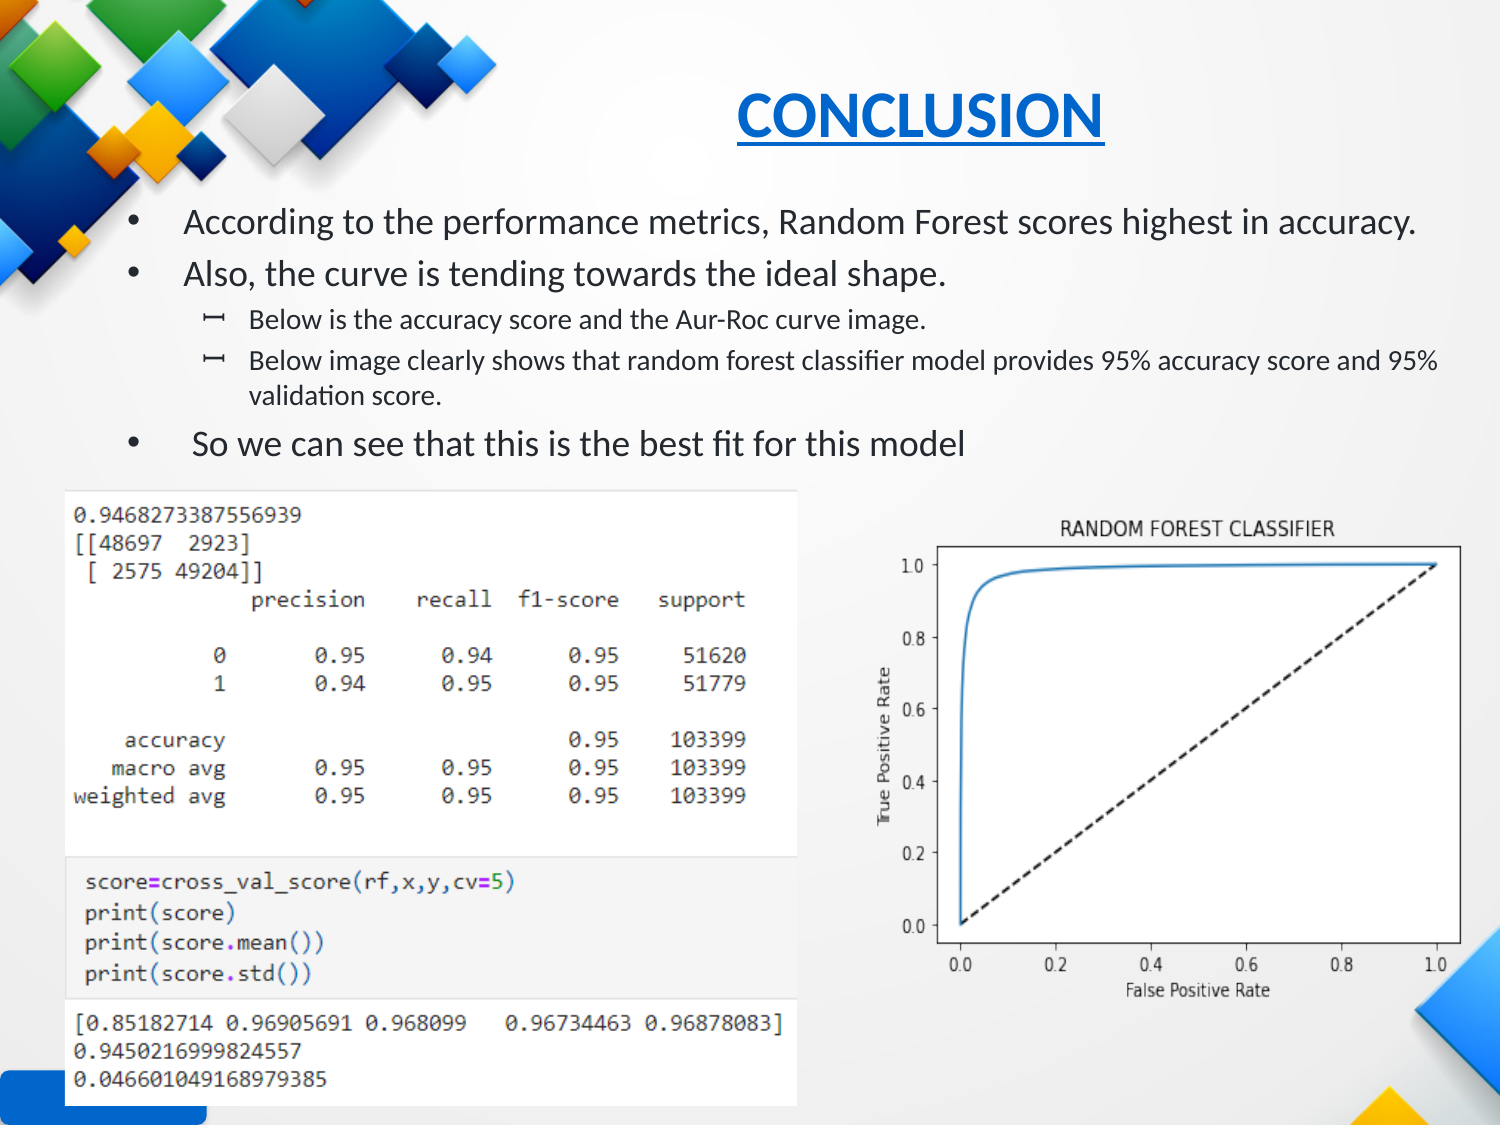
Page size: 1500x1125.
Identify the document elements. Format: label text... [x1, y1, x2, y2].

text_box [0, 1068, 209, 1125]
list According to the performance metrics, Random Forest scores highest in accuracy. Also, the curve is tending towards the ideal shape. Below is the accuracy score and the Aur-Roc curve image. Below image clearly shows that random forest classifier model provides 95% accuracy score and 95% validation score. So we can see that this is the best fit for this model [112, 189, 1471, 490]
picture [0, 0, 1500, 1125]
title CONCLUSION [537, 40, 1306, 181]
picture [297, 0, 312, 8]
